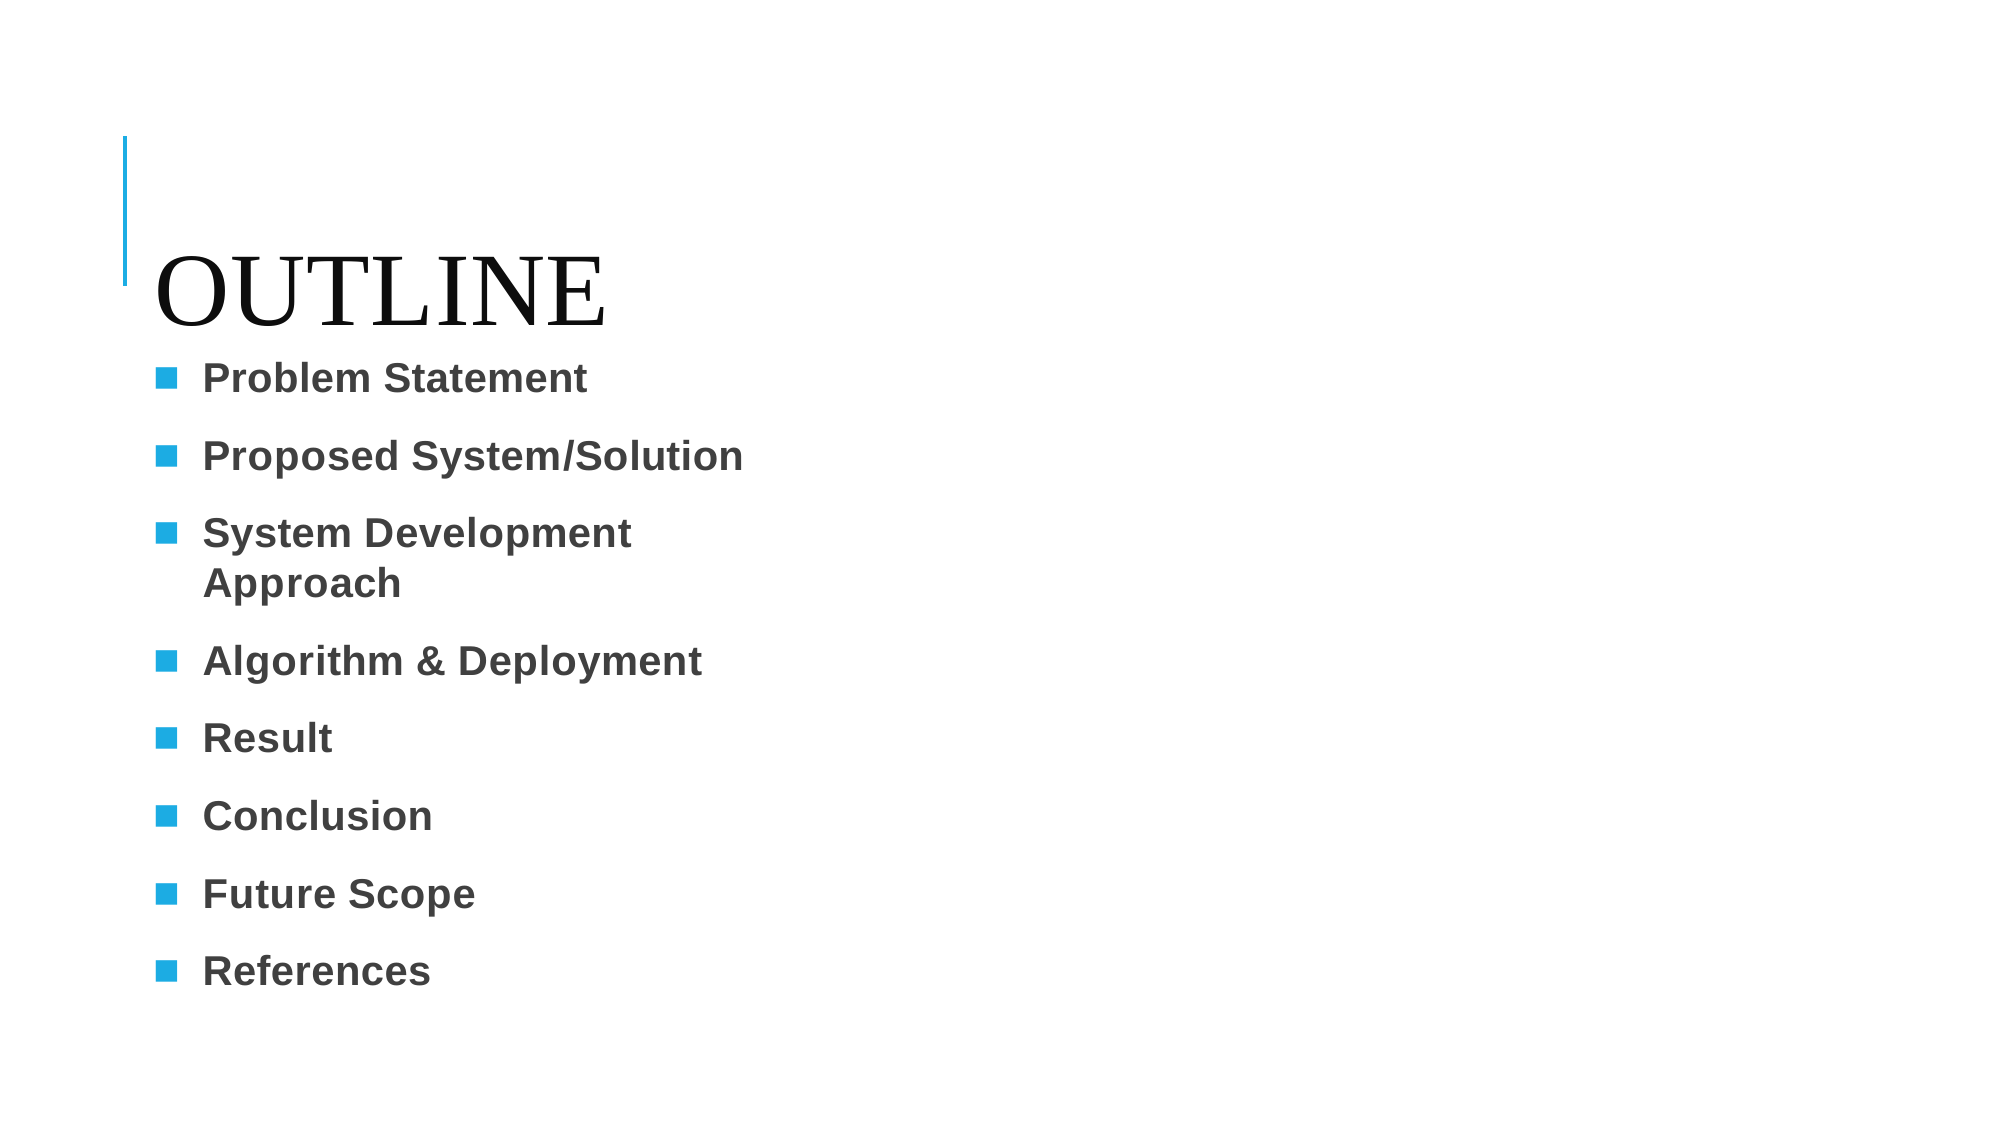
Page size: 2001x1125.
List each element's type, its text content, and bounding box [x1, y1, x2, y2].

text_box Problem Statement Proposed System/Solution System Development Approach Algorithm & Deployment Result Conclusion Future Scope References [150, 320, 836, 994]
title OUTLINE [152, 187, 613, 320]
